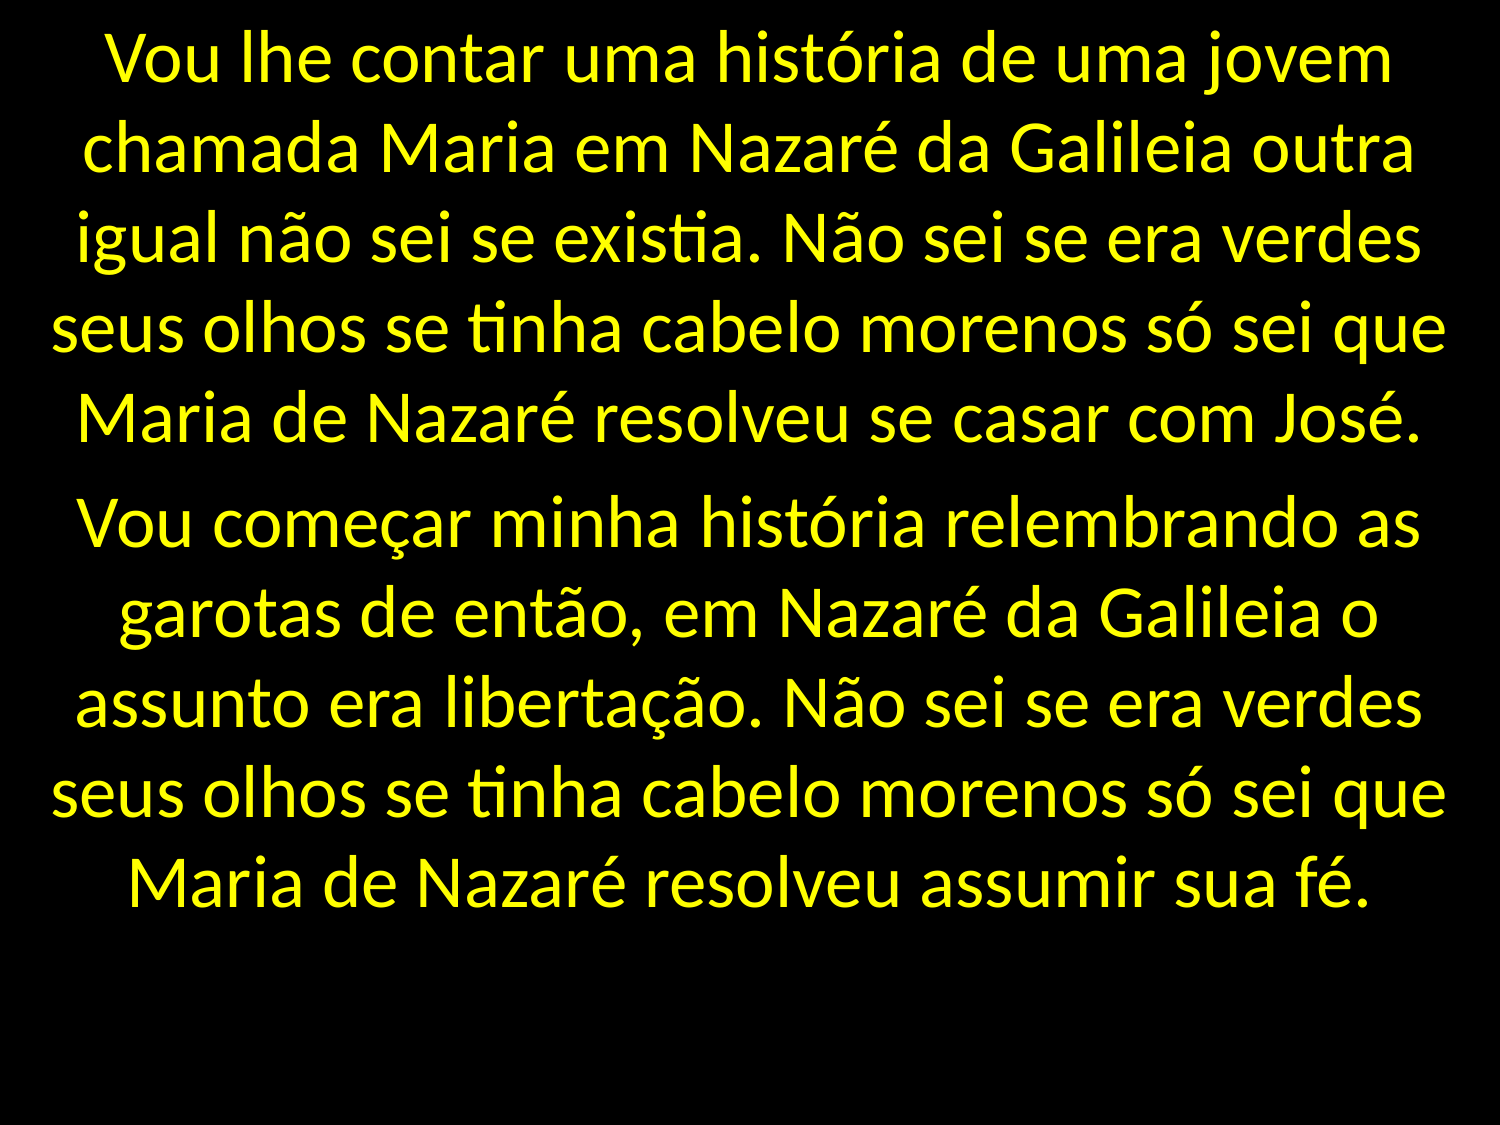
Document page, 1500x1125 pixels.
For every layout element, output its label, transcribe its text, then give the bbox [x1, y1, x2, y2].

subtitle Vou lhe contar uma história de uma jovem chamada Maria em Nazaré da Galileia outra igual não sei se existia. Não sei se era verdes seus olhos se tinha cabelo morenos só sei que Maria de Nazaré resolveu se casar com José. Vou começar minha história relembrando as garotas de então, em Nazaré da Galileia o assunto era libertação. Não sei se era verdes seus olhos se tinha cabelo morenos só sei que Maria de Nazaré resolveu assumir sua fé. [0, 0, 1500, 1125]
